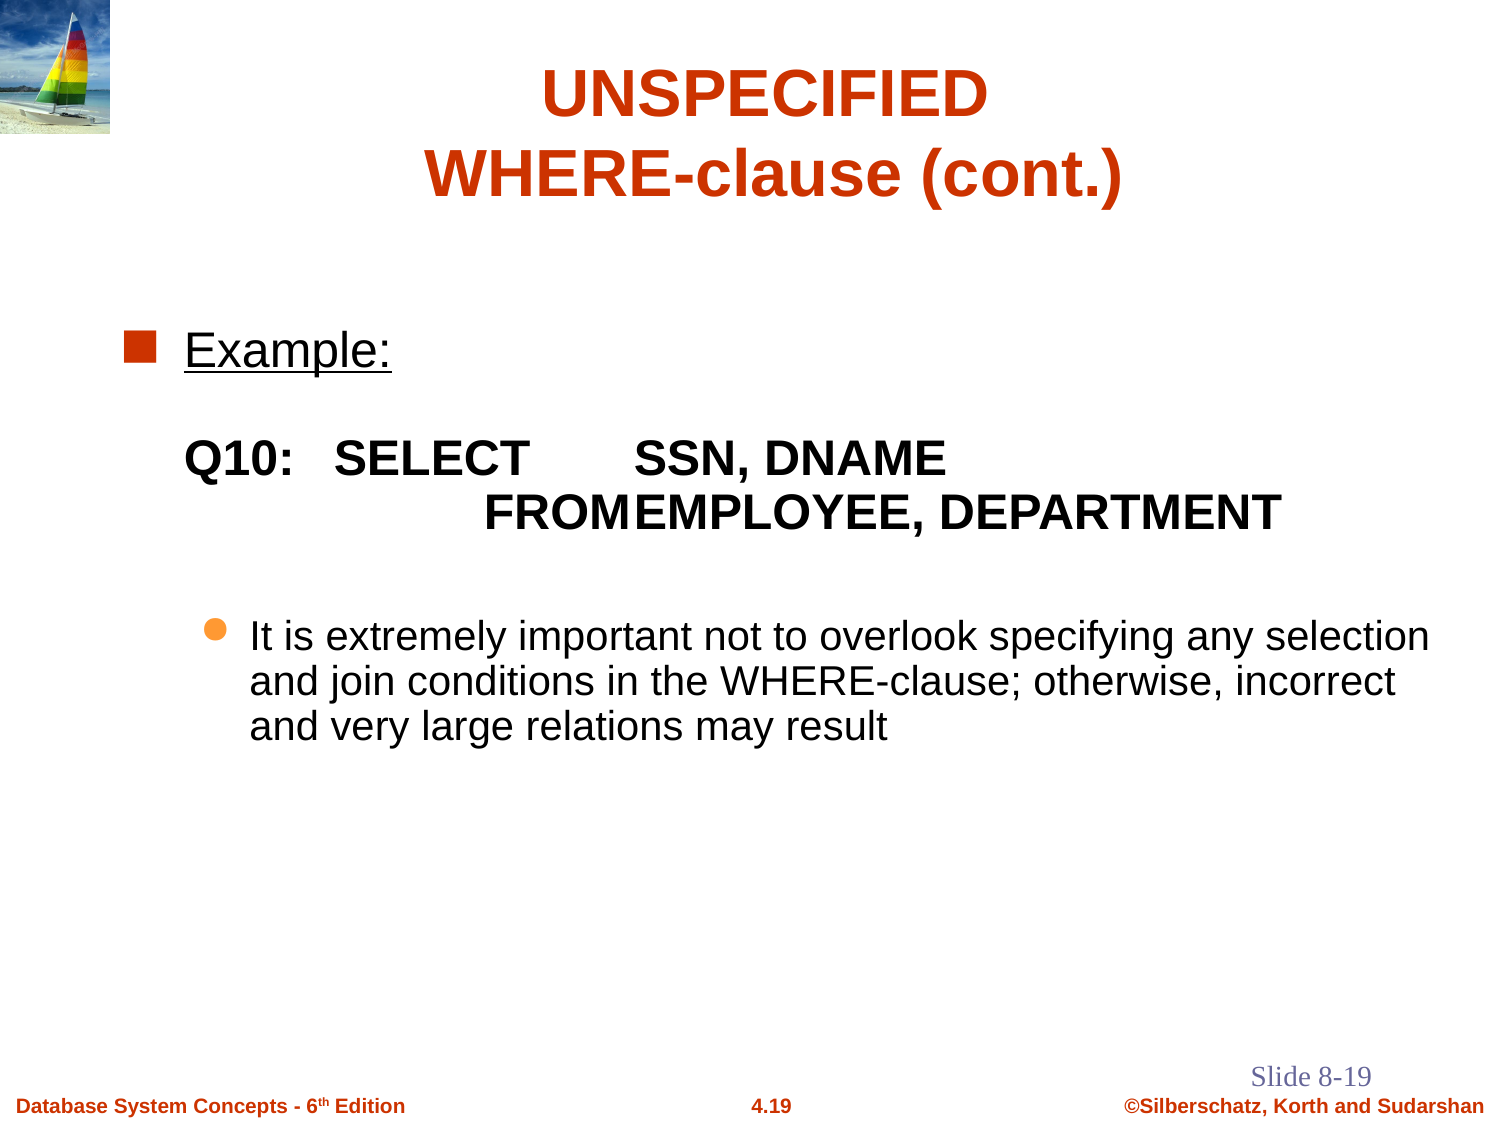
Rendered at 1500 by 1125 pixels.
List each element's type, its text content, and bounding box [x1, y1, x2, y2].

picture [0, 0, 110, 134]
slide_number Slide 8-19 [1074, 1057, 1388, 1125]
title UNSPECIFIED WHERE-clause (cont.) [112, 116, 1438, 218]
list Example: Q10: SELECT SSN, DNAME FROM EMPLOYEE, DEPARTMENT It is extremely important not to overlook specifying any selection and join conditions in the WHERE-clause; otherwise, incorrect and very large relations may result [112, 316, 1461, 1057]
